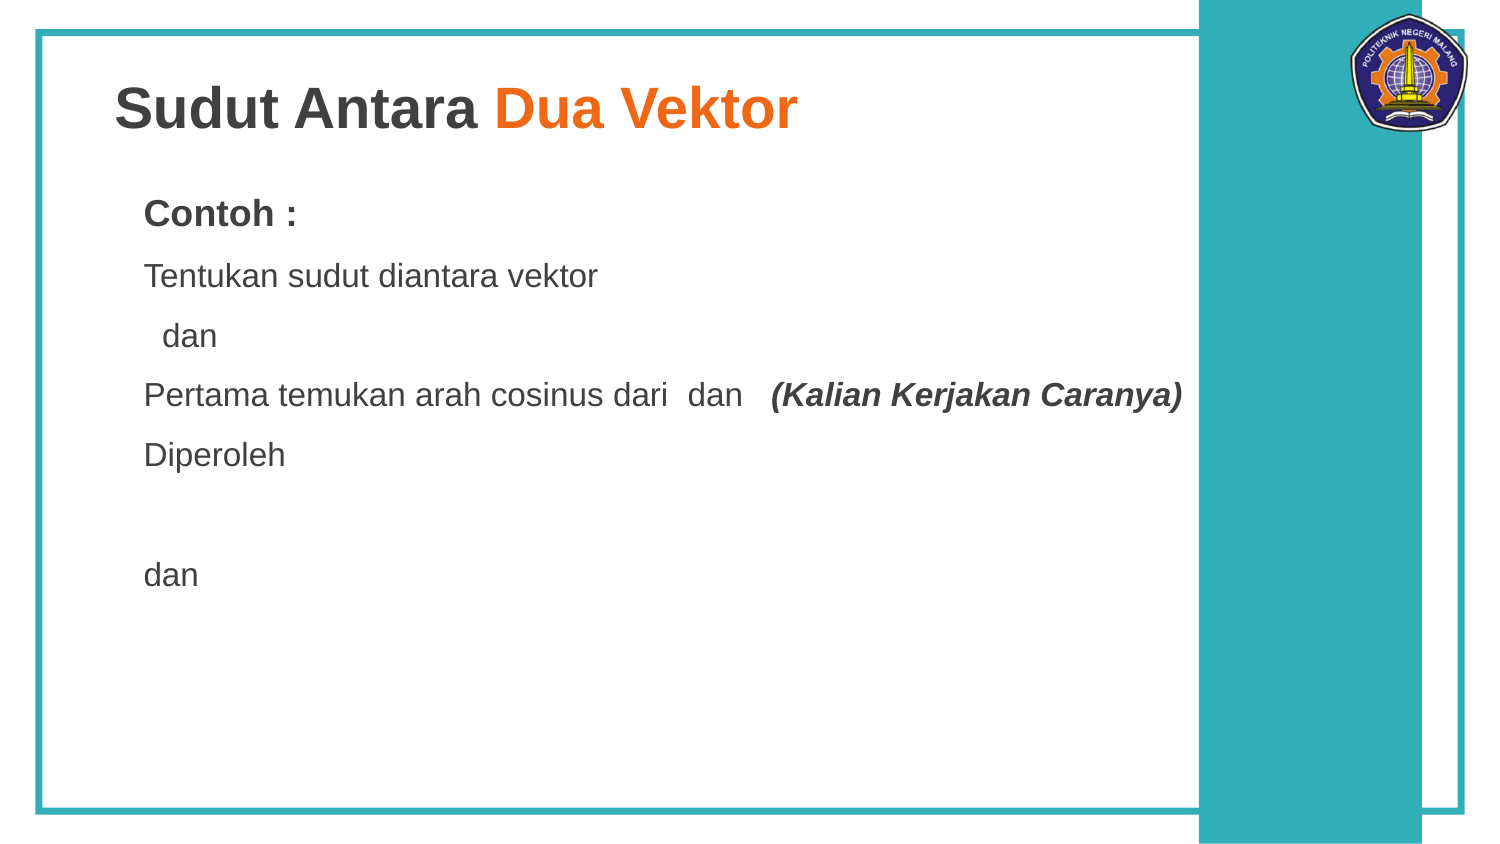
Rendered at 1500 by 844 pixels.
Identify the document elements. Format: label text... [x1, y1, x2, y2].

text_box Sudut Antara Dua Vektor [99, 62, 1033, 148]
text_box [33, 27, 1197, 817]
text_box [1197, 0, 1424, 844]
picture [1350, 13, 1468, 132]
text_box [1424, 140, 1467, 817]
